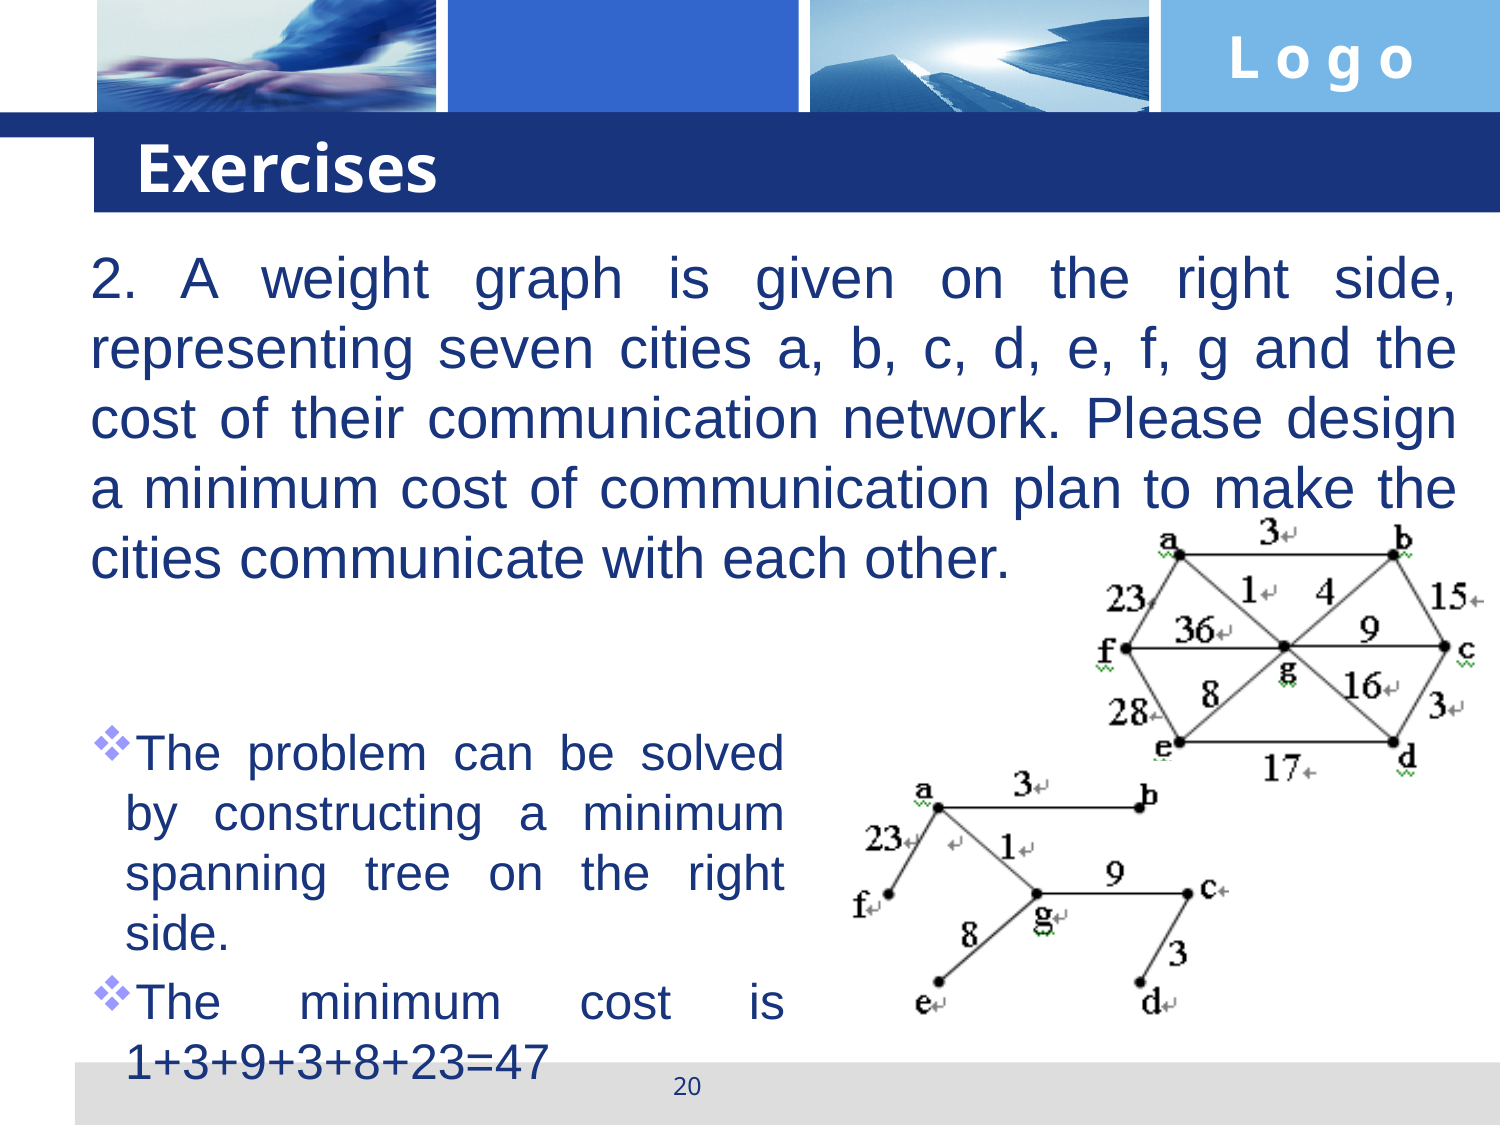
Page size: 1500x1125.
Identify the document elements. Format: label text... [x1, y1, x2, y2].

text_box The problem can be solved by constructing a minimum spanning tree on the right side. The minimum cost is 1+3+9+3+8+23=47 [74, 712, 800, 1098]
picture [810, 0, 1150, 112]
list 2. A weight graph is given on the right side, representing seven cities a, b, c, d, e, f, g and the cost of their communication network. Please design a minimum cost of communication plan to make the cities communicate with each other. [75, 232, 1475, 1034]
title Exercises [120, 120, 1400, 213]
picture [837, 514, 1484, 1023]
picture [97, 0, 437, 112]
slide_number 20 [512, 1062, 863, 1116]
